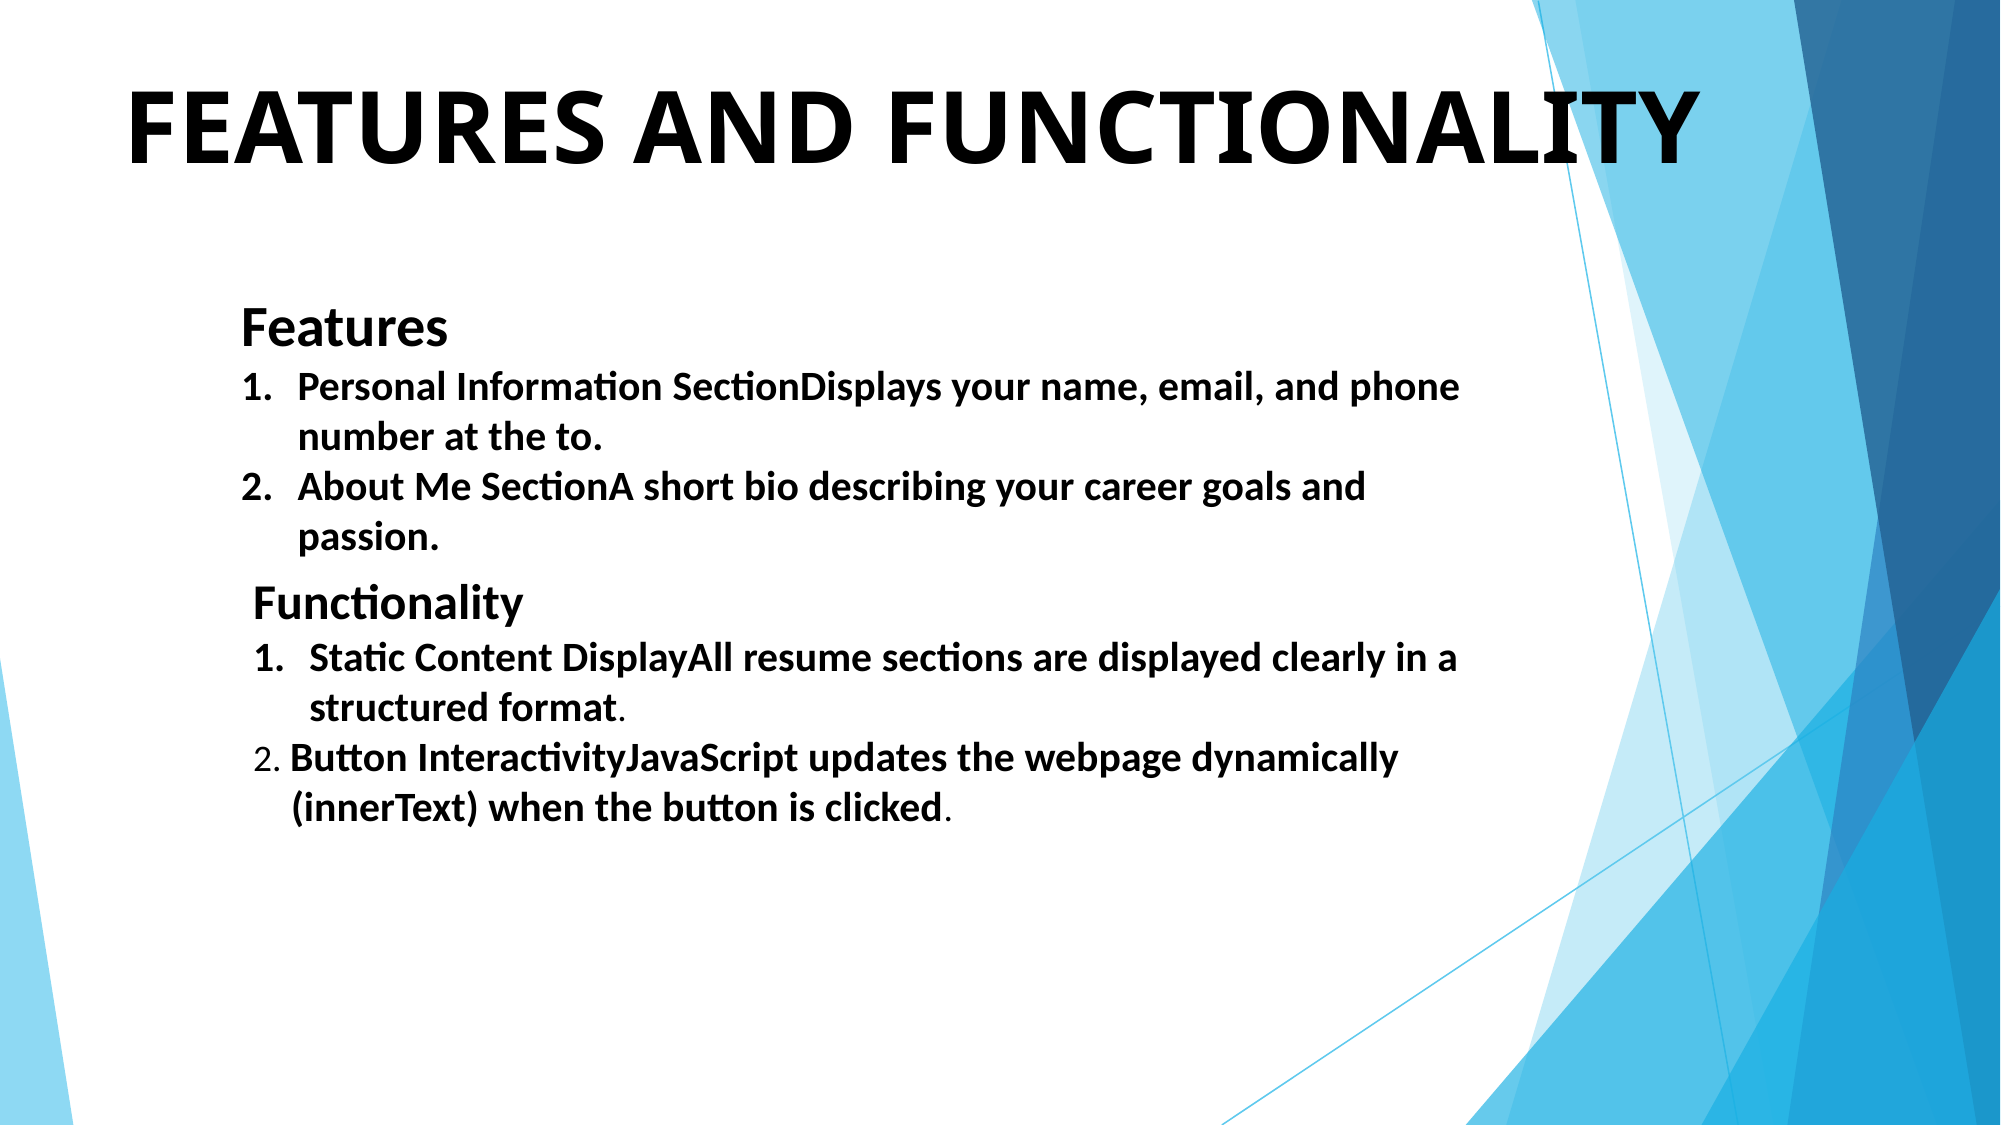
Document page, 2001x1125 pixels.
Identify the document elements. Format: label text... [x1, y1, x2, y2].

title FEATURES AND FUNCTIONALITY [123, 63, 1877, 188]
text_box Functionality Static Content DisplayAll resume sections are displayed clearly in a structured format. 2. Button InteractivityJavaScript updates the webpage dynamically (innerText) when the button is clicked. [238, 562, 1500, 838]
text_box Features Personal Information SectionDisplays your name, email, and phone number at the to. About Me SectionA short bio describing your career goals and passion. [226, 281, 1500, 566]
